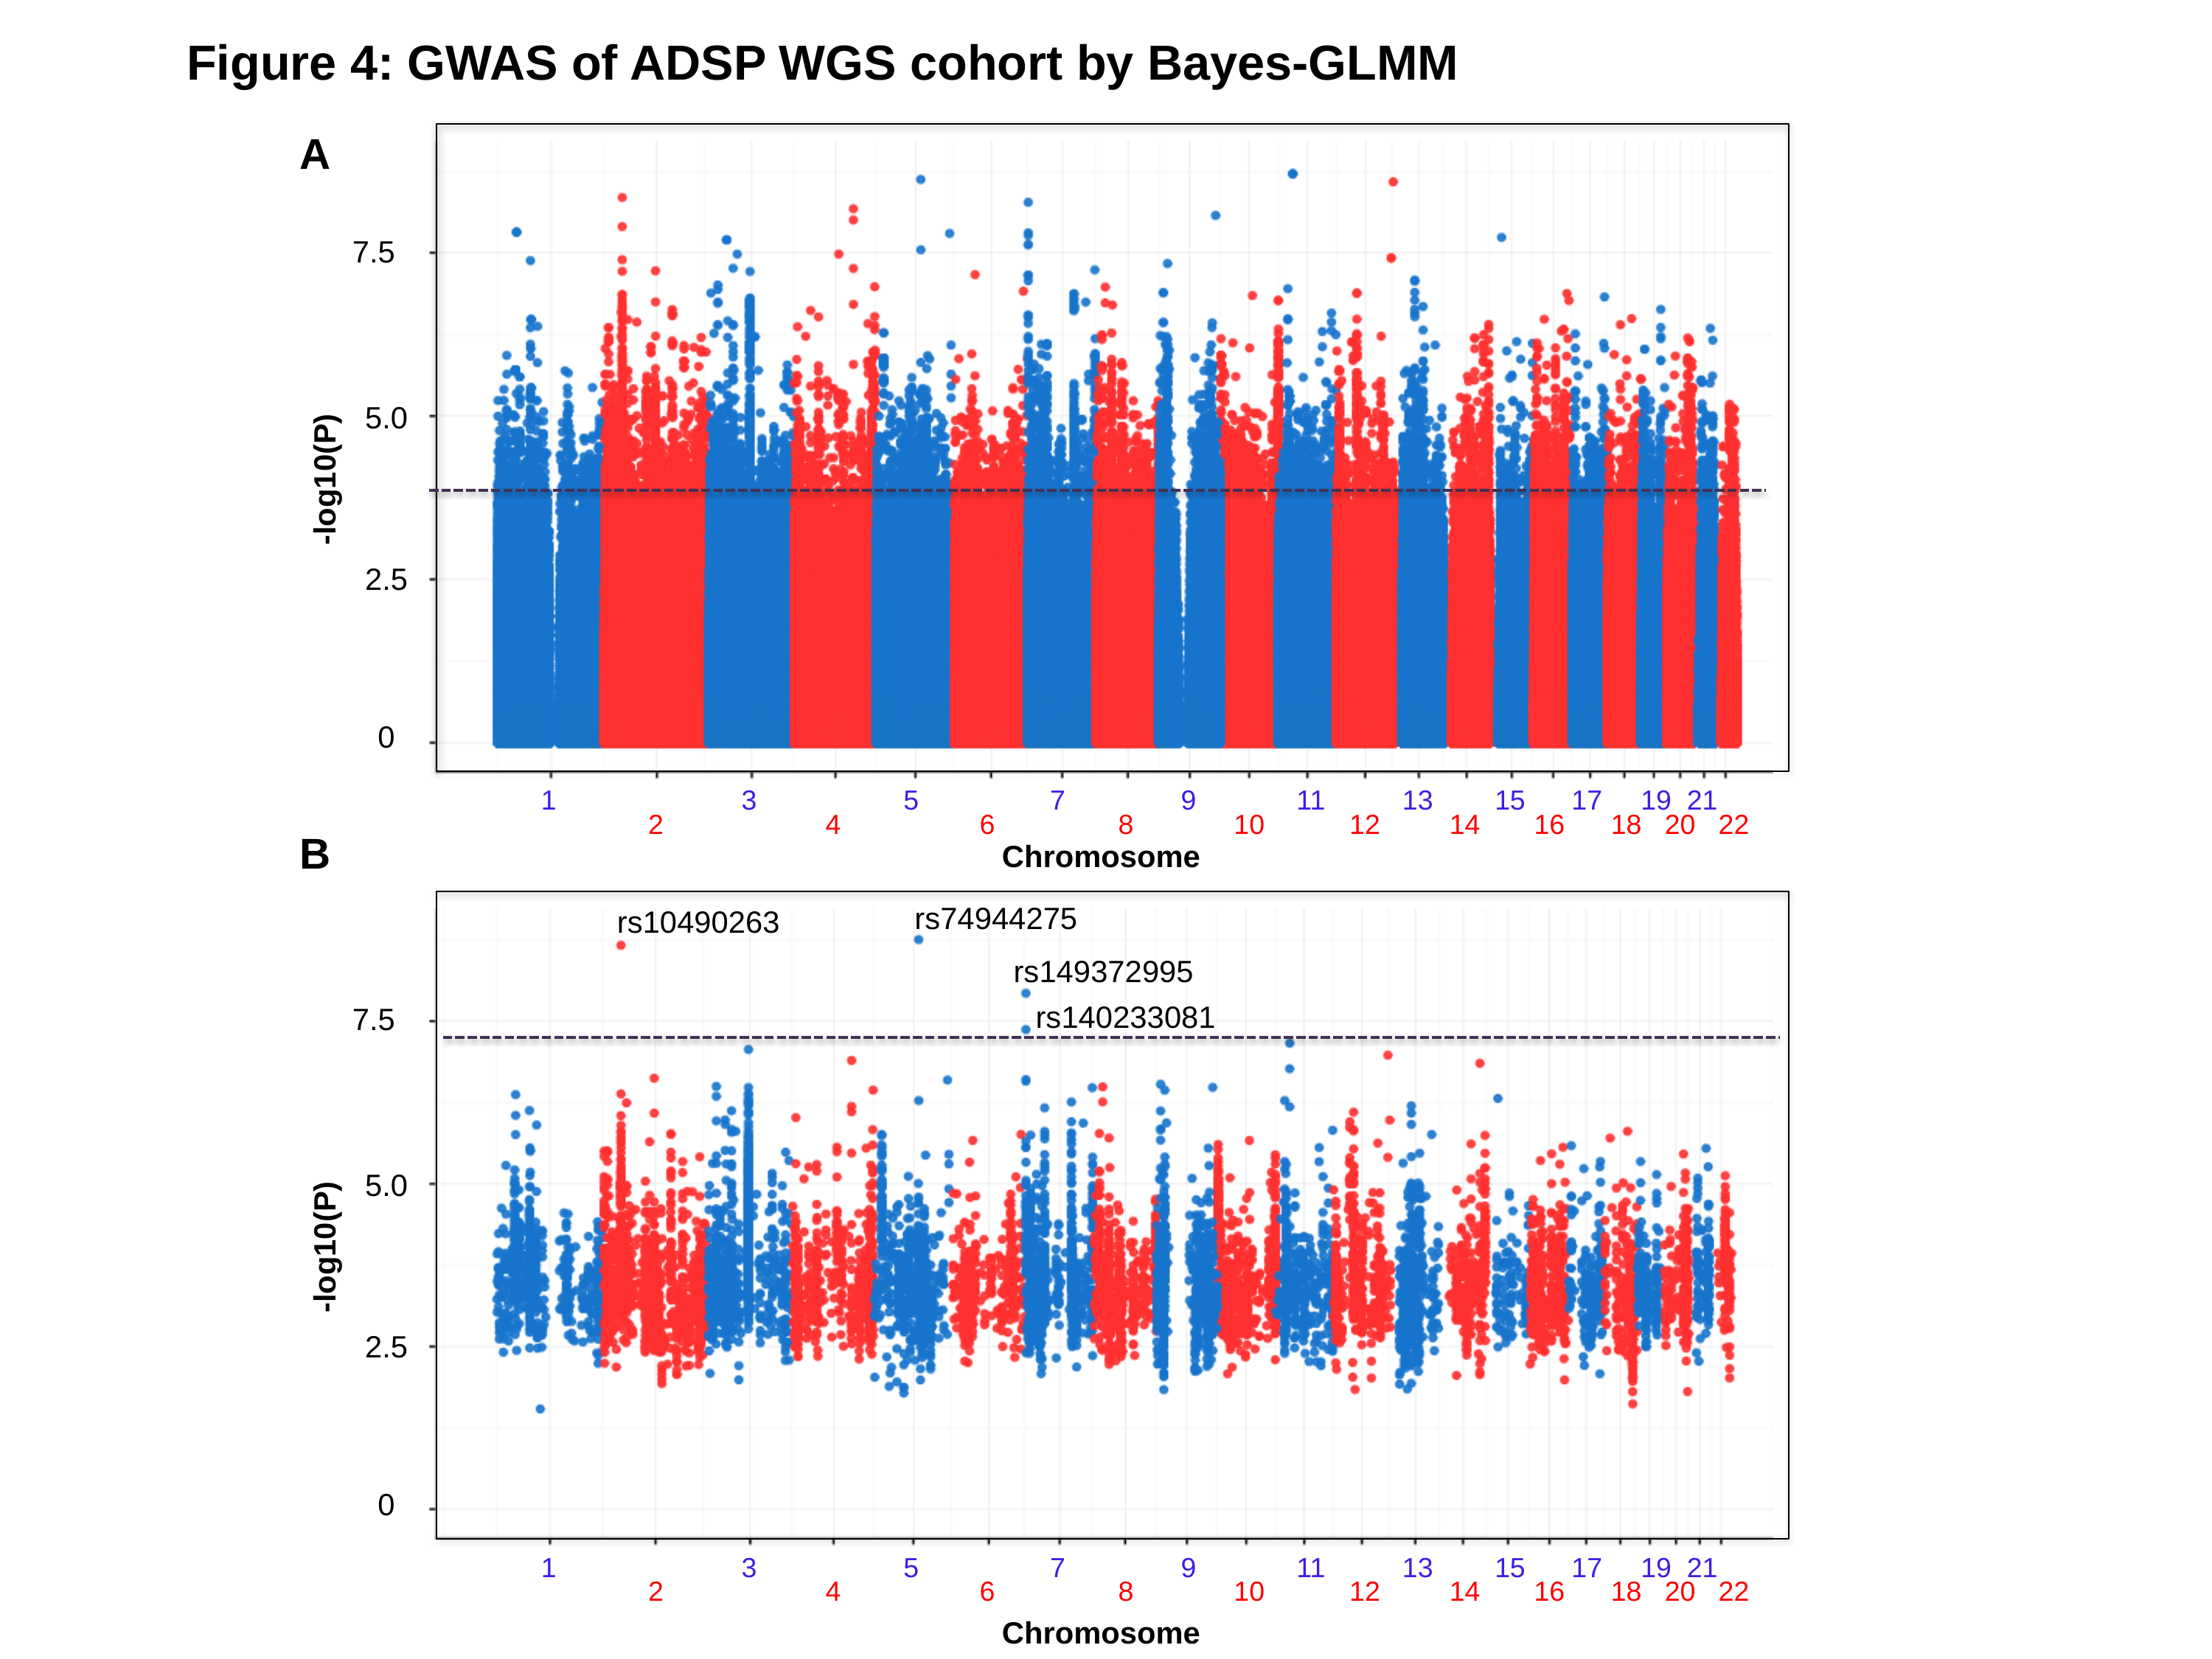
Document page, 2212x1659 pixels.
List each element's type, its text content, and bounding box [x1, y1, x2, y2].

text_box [299, 123, 1792, 846]
text_box Figure 4: GWAS of ADSP WGS cohort by Bayes-GLMM [164, 19, 1483, 101]
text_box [299, 891, 1792, 1613]
text_box B [277, 814, 353, 888]
text_box Chromosome [991, 854, 1211, 879]
text_box Chromosome [991, 1621, 1211, 1656]
text_box A [277, 114, 353, 189]
